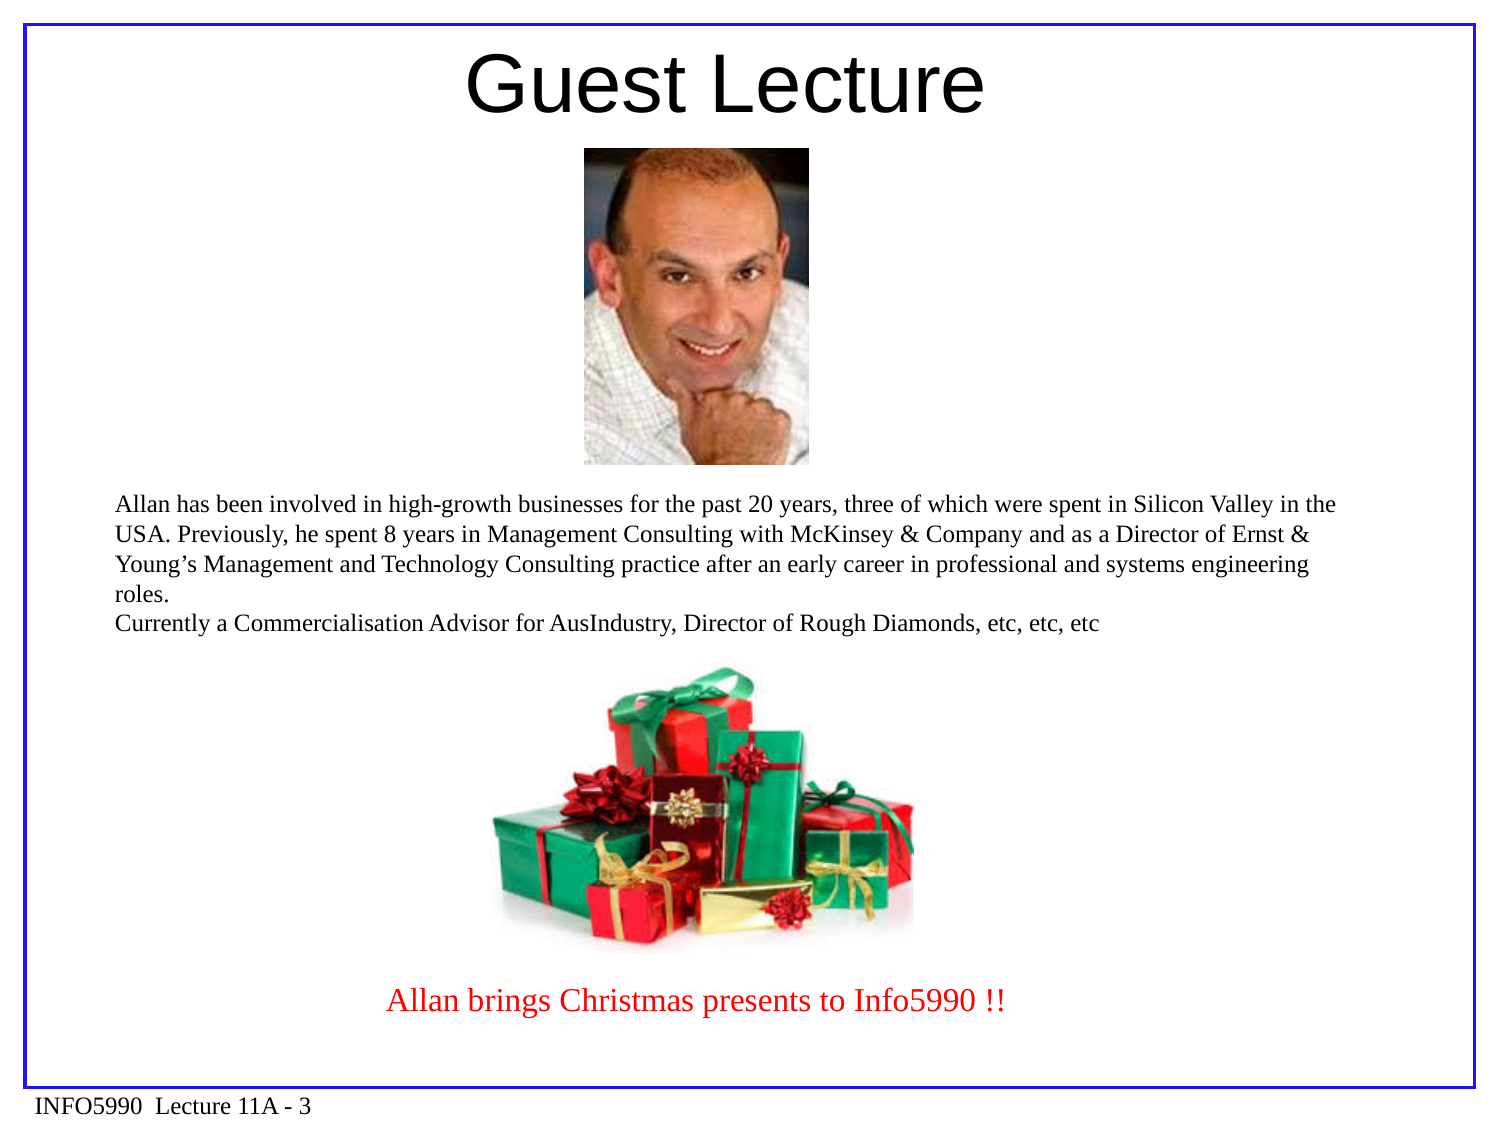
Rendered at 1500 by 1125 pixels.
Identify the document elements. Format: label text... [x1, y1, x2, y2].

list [584, 148, 810, 466]
title Guest Lecture [87, 0, 1364, 174]
picture [489, 662, 914, 955]
text_box Allan brings Christmas presents to Info5990 !! [371, 970, 1023, 1026]
text_box Allan has been involved in high-growth businesses for the past 20 years, three of which were spent in Silicon Valley in the USA. Previously, he spent 8 years in Management Consulting with McKinsey & Company and as a Director of Ernst & Young’s Management and Technology Consulting practice after an early career in professional and systems engineering roles. Currently a Commercialisation Advisor for AusIndustry, Director of Rough Diamonds, etc, etc, etc [100, 479, 1376, 645]
